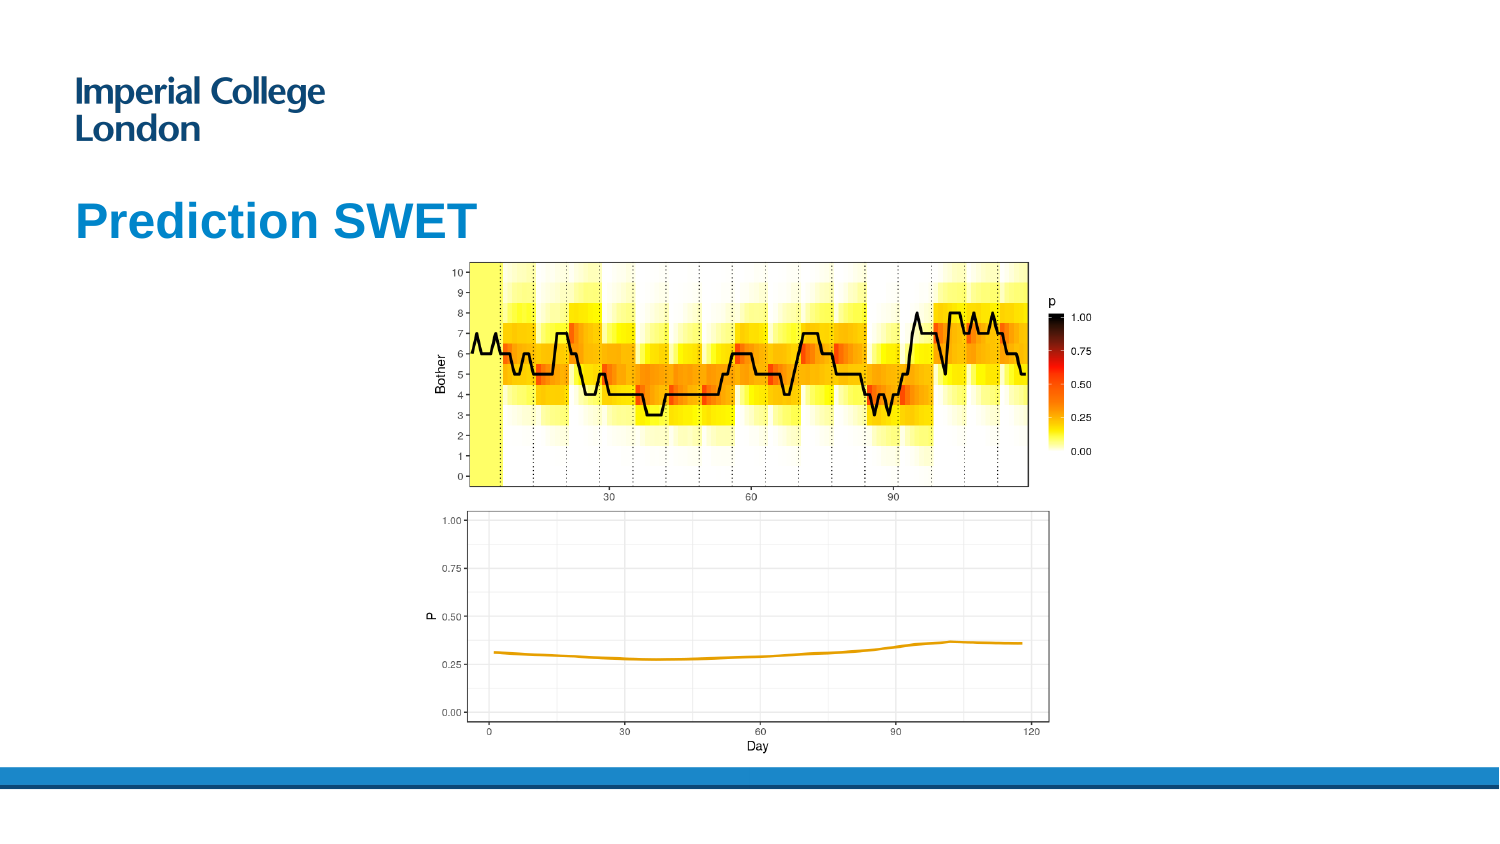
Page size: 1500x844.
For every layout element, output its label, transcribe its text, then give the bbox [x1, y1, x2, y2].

title Prediction SWET [75, 183, 1425, 246]
picture [0, 0, 1499, 844]
